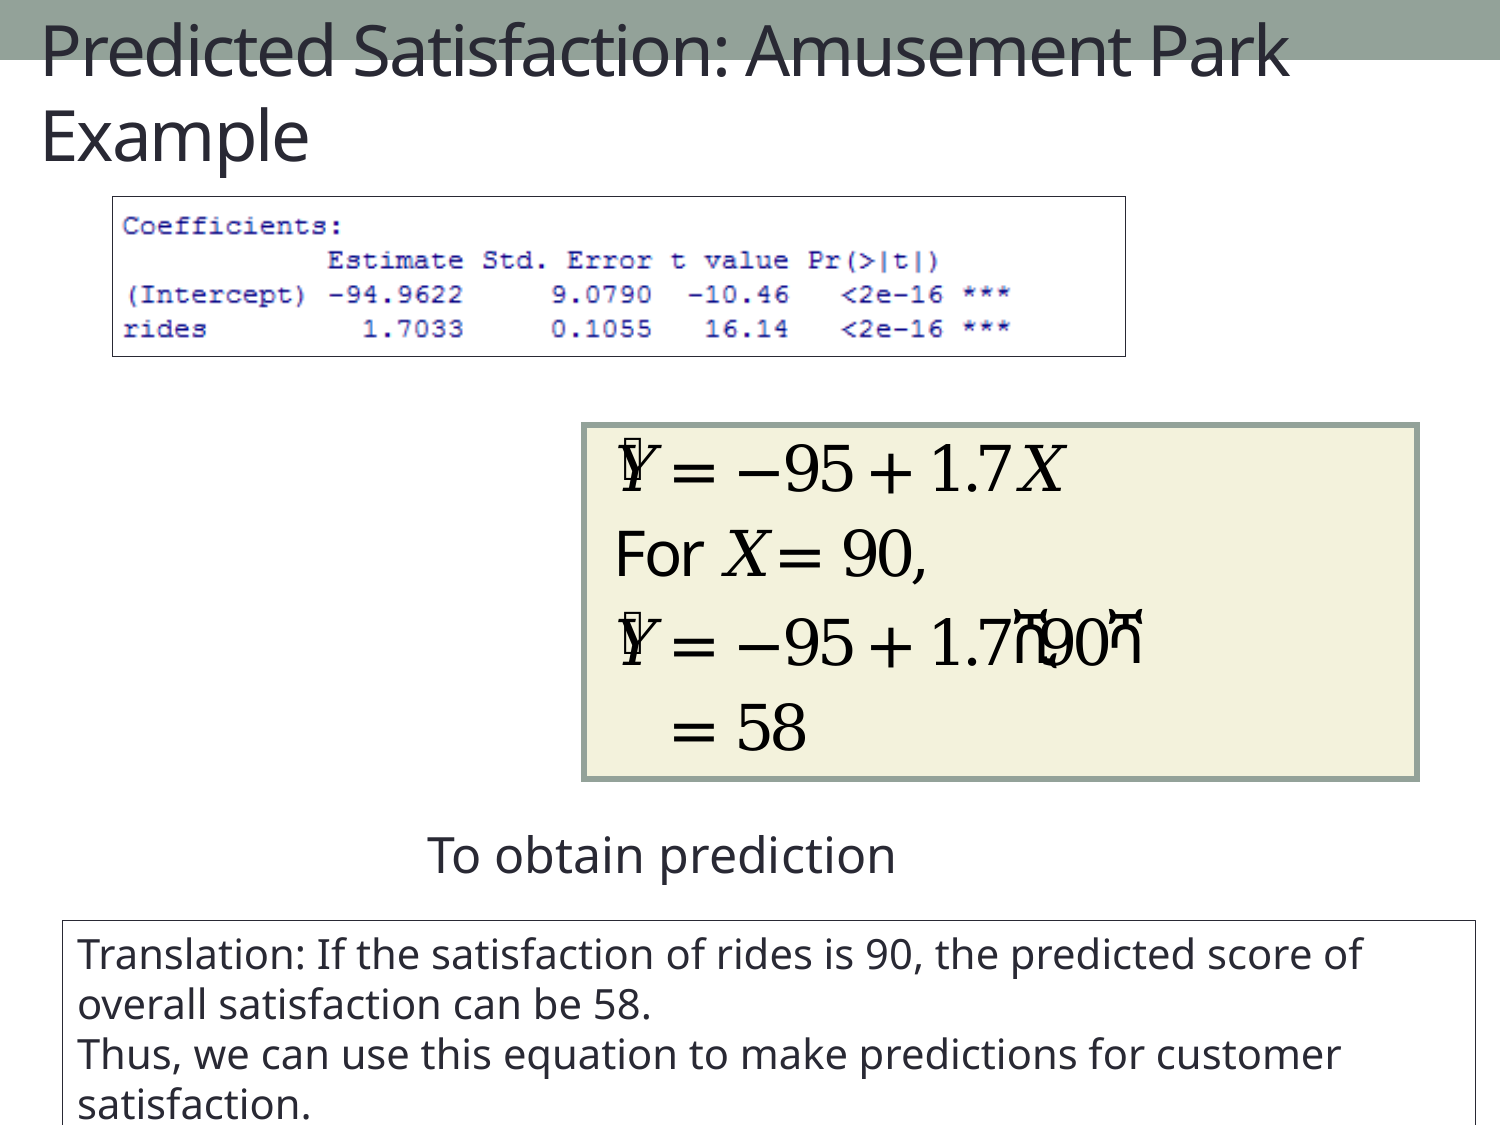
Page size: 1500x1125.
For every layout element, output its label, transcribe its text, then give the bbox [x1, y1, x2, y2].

title Predicted Satisfaction: Amusement Park Example [24, 56, 1475, 125]
text_box Translation: If the satisfaction of rides is 90, the predicted score of overall satisfaction can be 58. Thus, we can use this equation to make predictions for customer satisfaction. [60, 918, 1477, 1125]
text_box To obtain prediction [412, 816, 1137, 891]
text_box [587, 427, 1415, 776]
picture [112, 196, 1126, 357]
